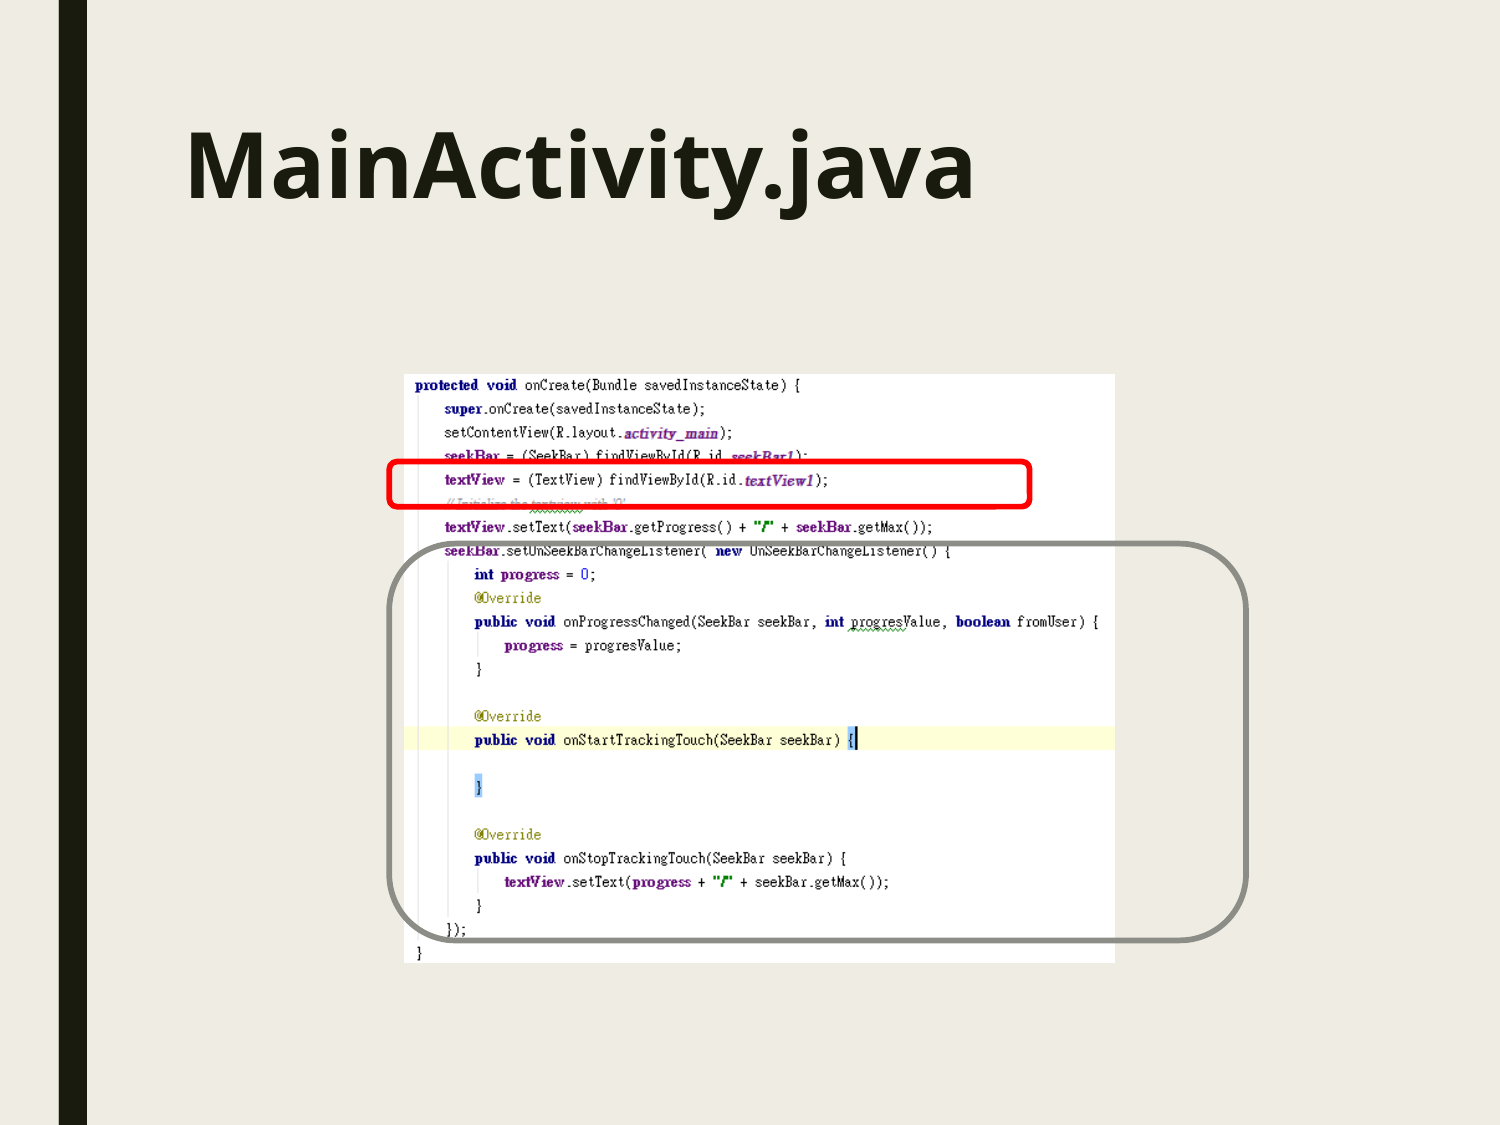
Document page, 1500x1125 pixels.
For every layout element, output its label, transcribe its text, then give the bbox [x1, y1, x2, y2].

text_box [1115, 540, 1249, 944]
text_box [386, 458, 404, 510]
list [404, 374, 1115, 963]
title MainActivity.java [168, 112, 1351, 357]
text_box [386, 563, 404, 921]
